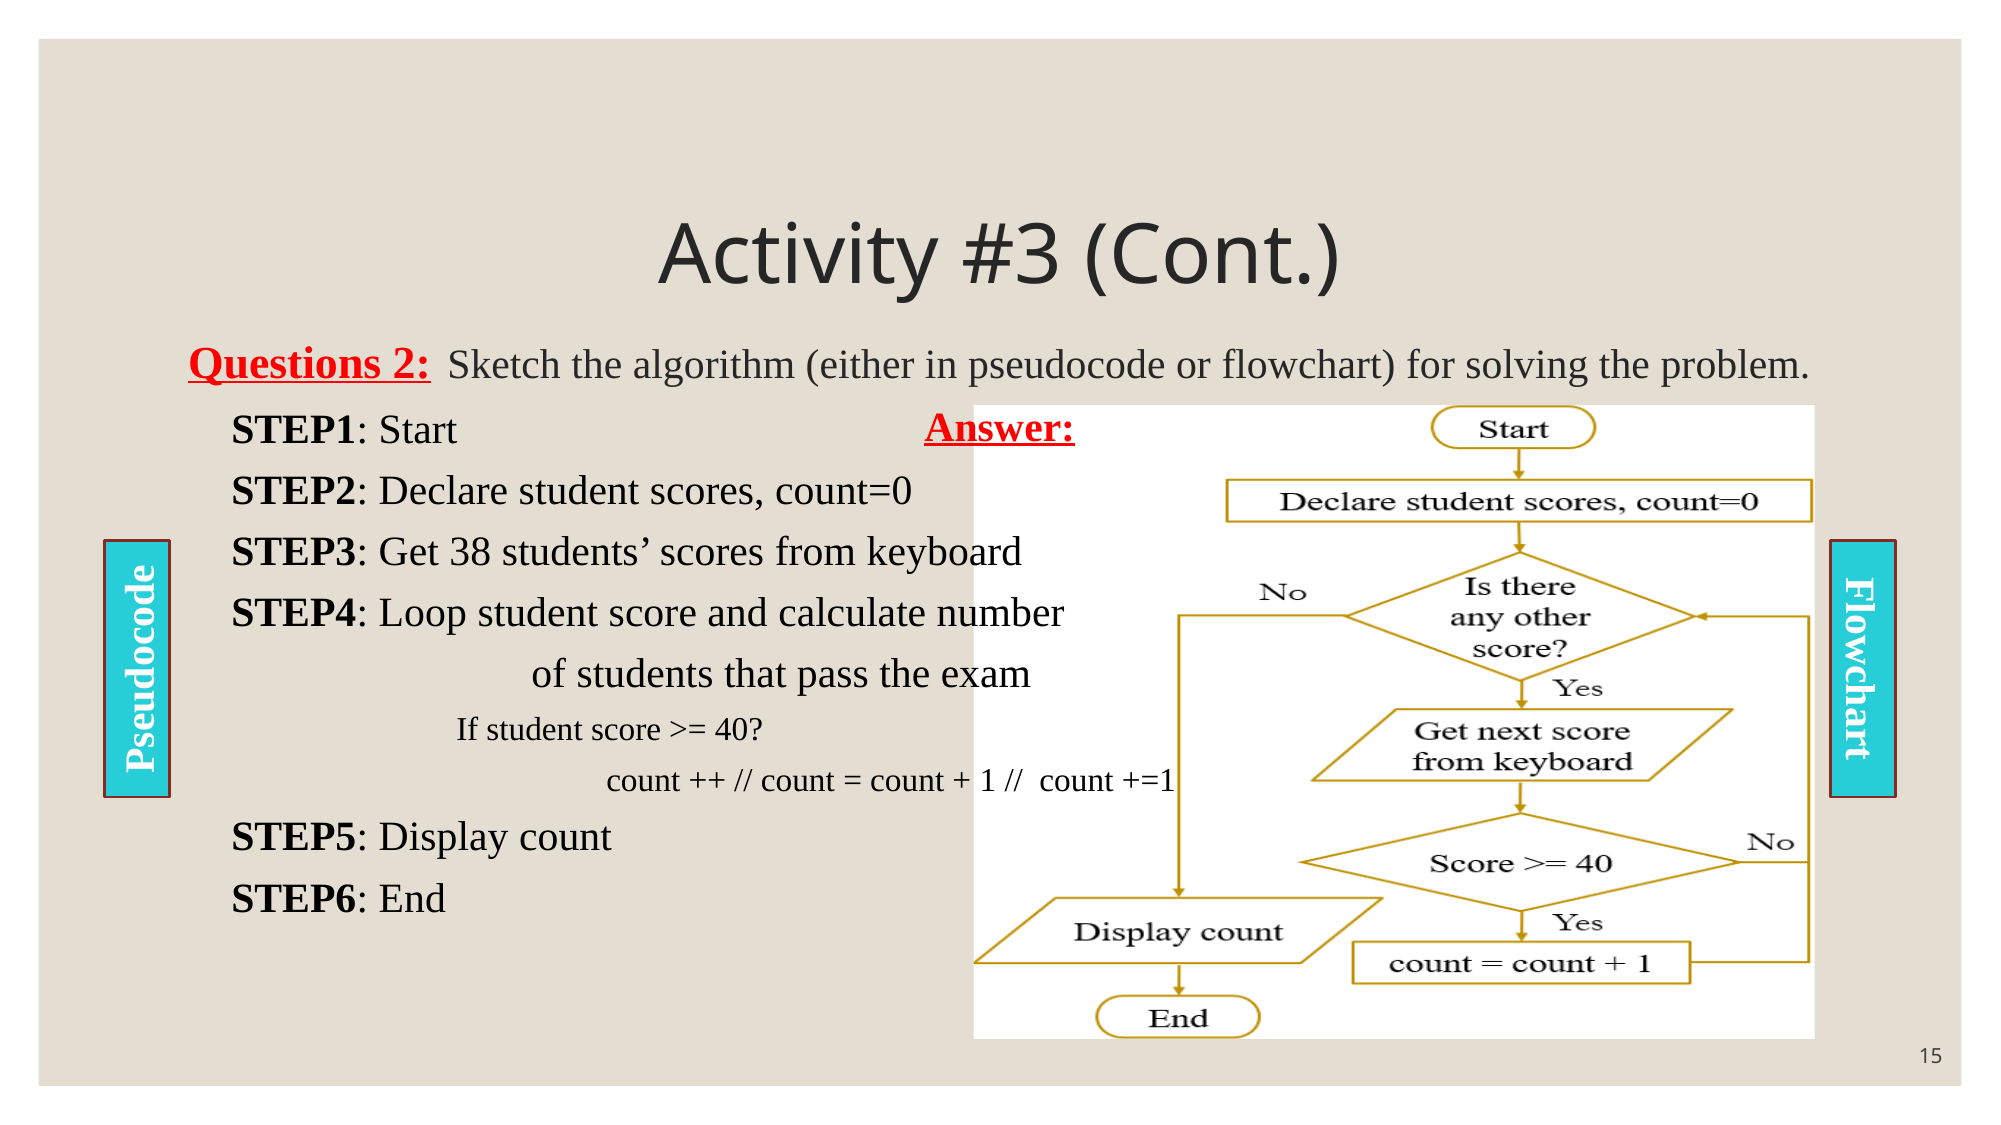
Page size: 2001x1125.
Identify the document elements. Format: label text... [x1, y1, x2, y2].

list STEP1: Start STEP2: Declare student scores, count=0 STEP3: Get 38 students’ scores from keyboard STEP4: Loop student score and calculate number of students that pass the exam If student score >= 40? count ++ // count = count + 1 // count +=1 STEP5: Display count STEP6: End [216, 392, 1264, 1125]
text_box Flowchart [1830, 540, 1896, 798]
slide_number 15 [1717, 1034, 1958, 1080]
picture [973, 405, 1815, 1039]
title Questions 2: Sketch the algorithm (either in pseudocode or flowchart) for solving the problem. [137, 296, 1863, 469]
text_box Activity #3 (Cont.) [137, 205, 1863, 296]
text_box Answer: [699, 370, 1300, 479]
text_box Pseudocode [104, 540, 170, 798]
